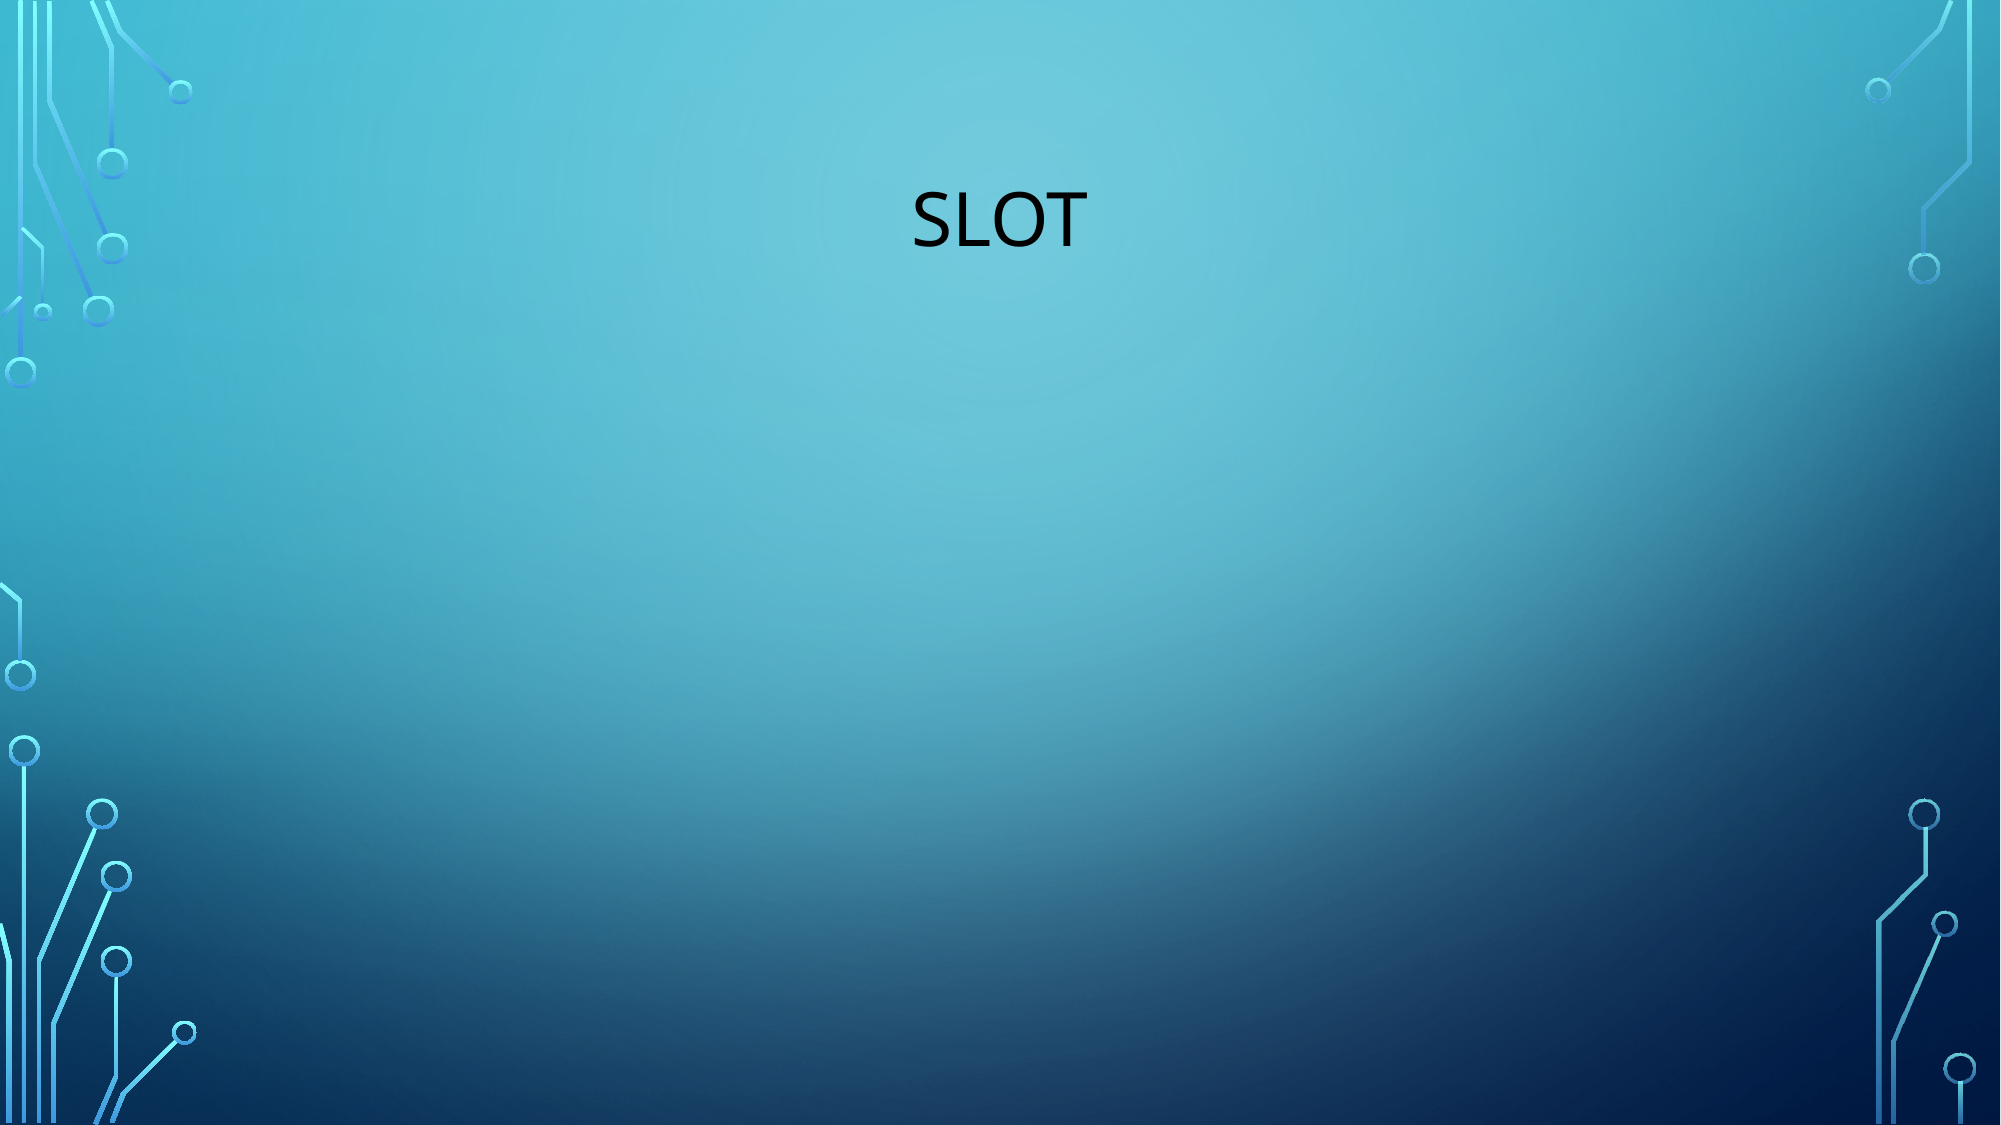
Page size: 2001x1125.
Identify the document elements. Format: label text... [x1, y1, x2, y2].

title Slot [187, 101, 1813, 344]
